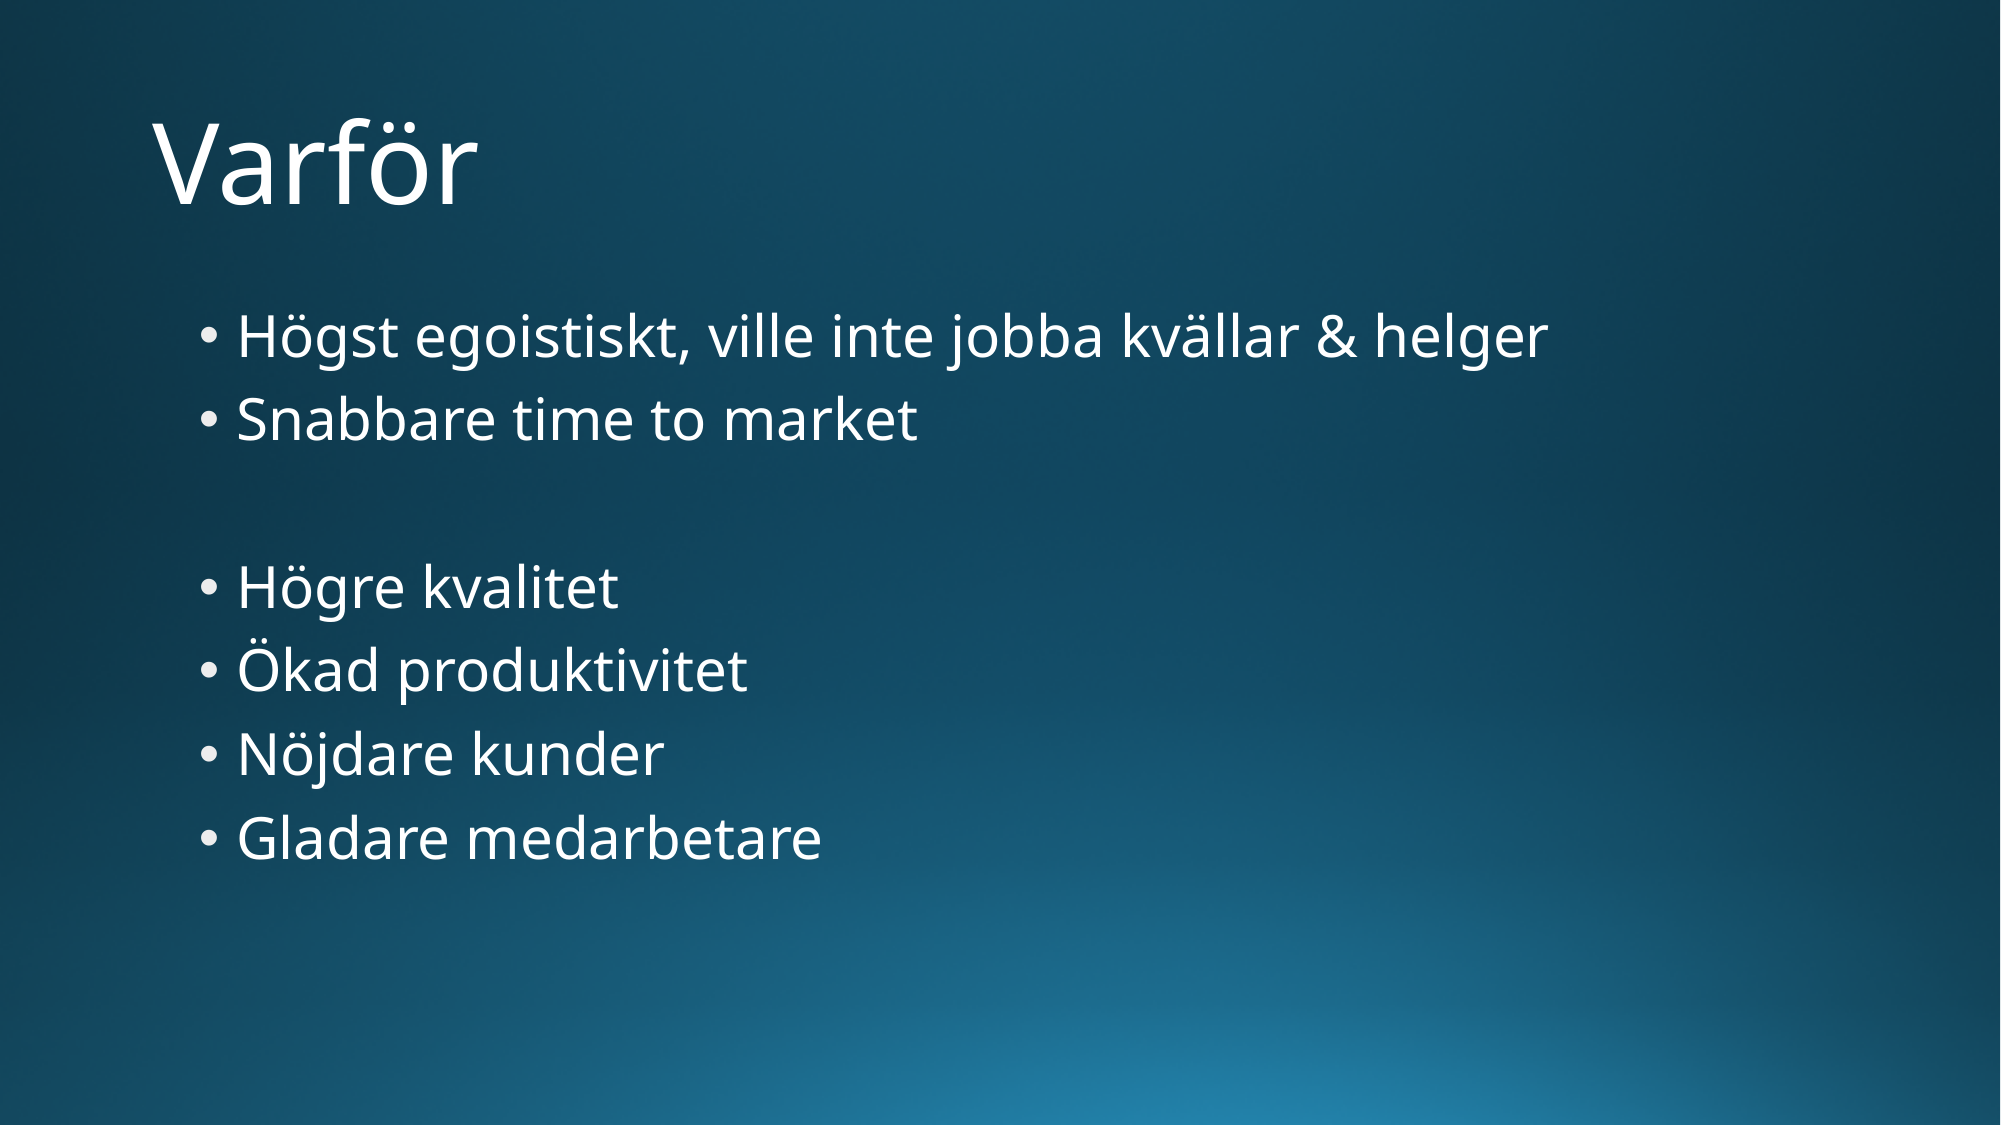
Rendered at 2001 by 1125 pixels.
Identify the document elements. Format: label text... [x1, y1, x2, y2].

list Högst egoistiskt, ville inte jobba kvällar & helger Snabbare time to market Högre kvalitet Ökad produktivitet Nöjdare kunder Gladare medarbetare [183, 299, 1863, 1014]
picture [0, 0, 2001, 1125]
title Varför [137, 59, 1863, 278]
